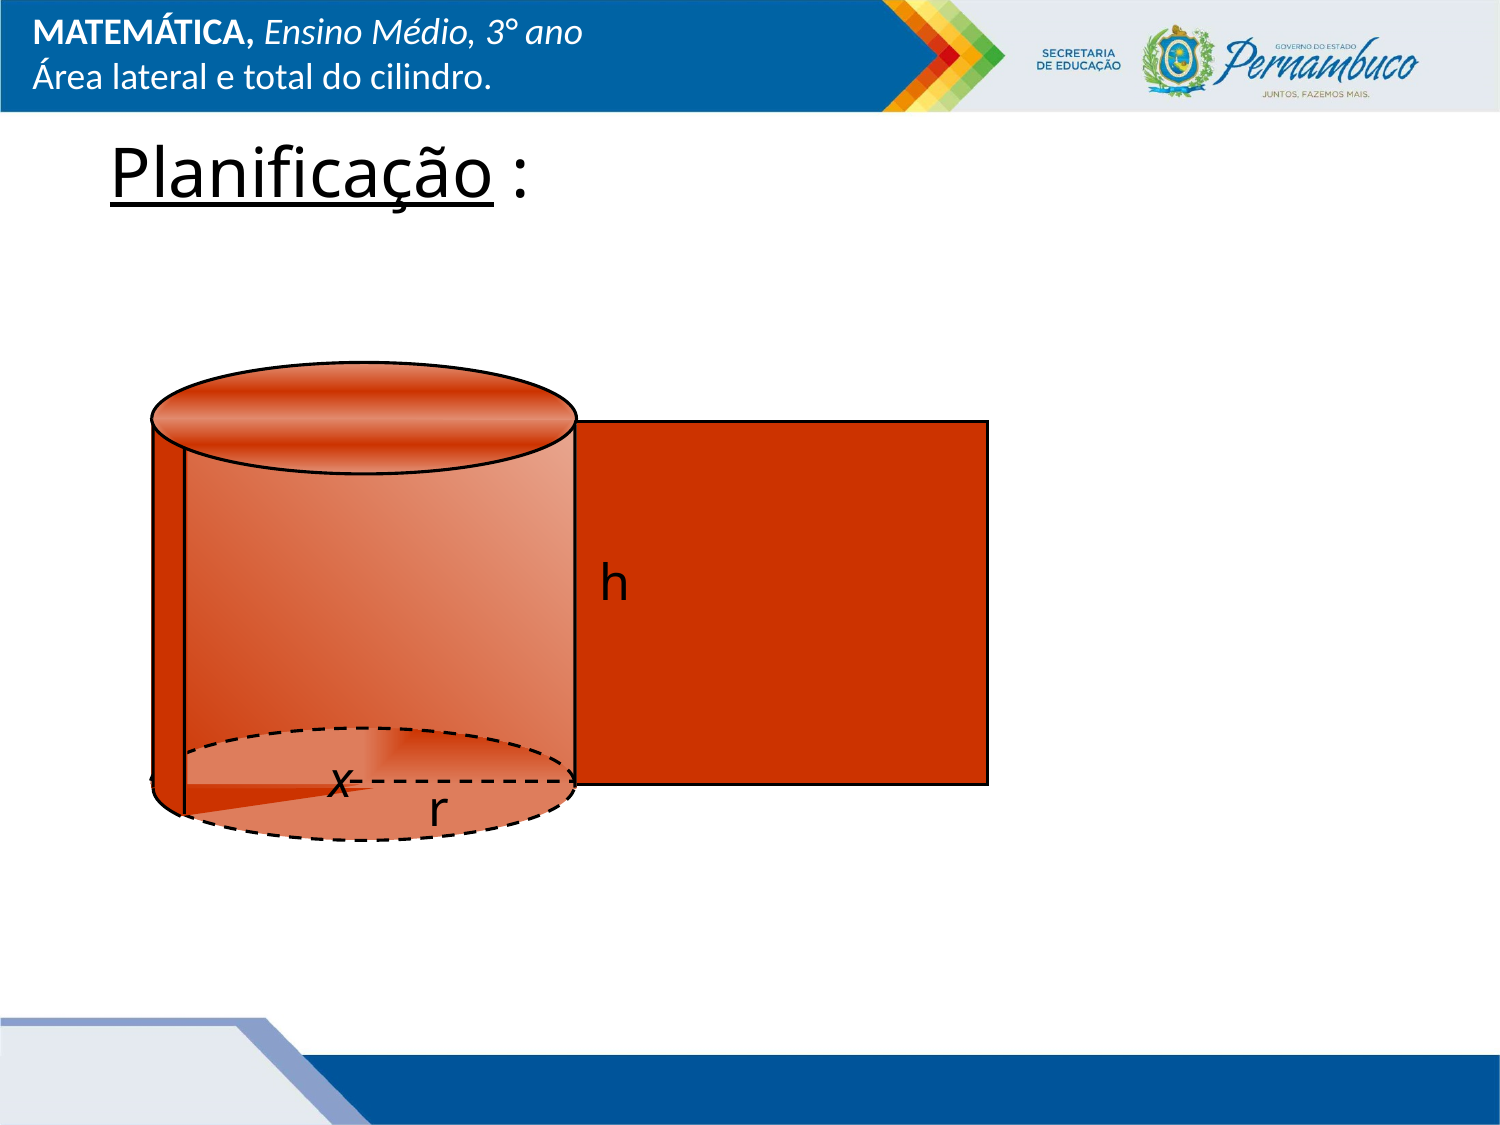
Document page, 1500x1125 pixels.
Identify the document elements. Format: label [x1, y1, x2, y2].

picture [0, 0, 1500, 1125]
text_box [0, 0, 988, 845]
